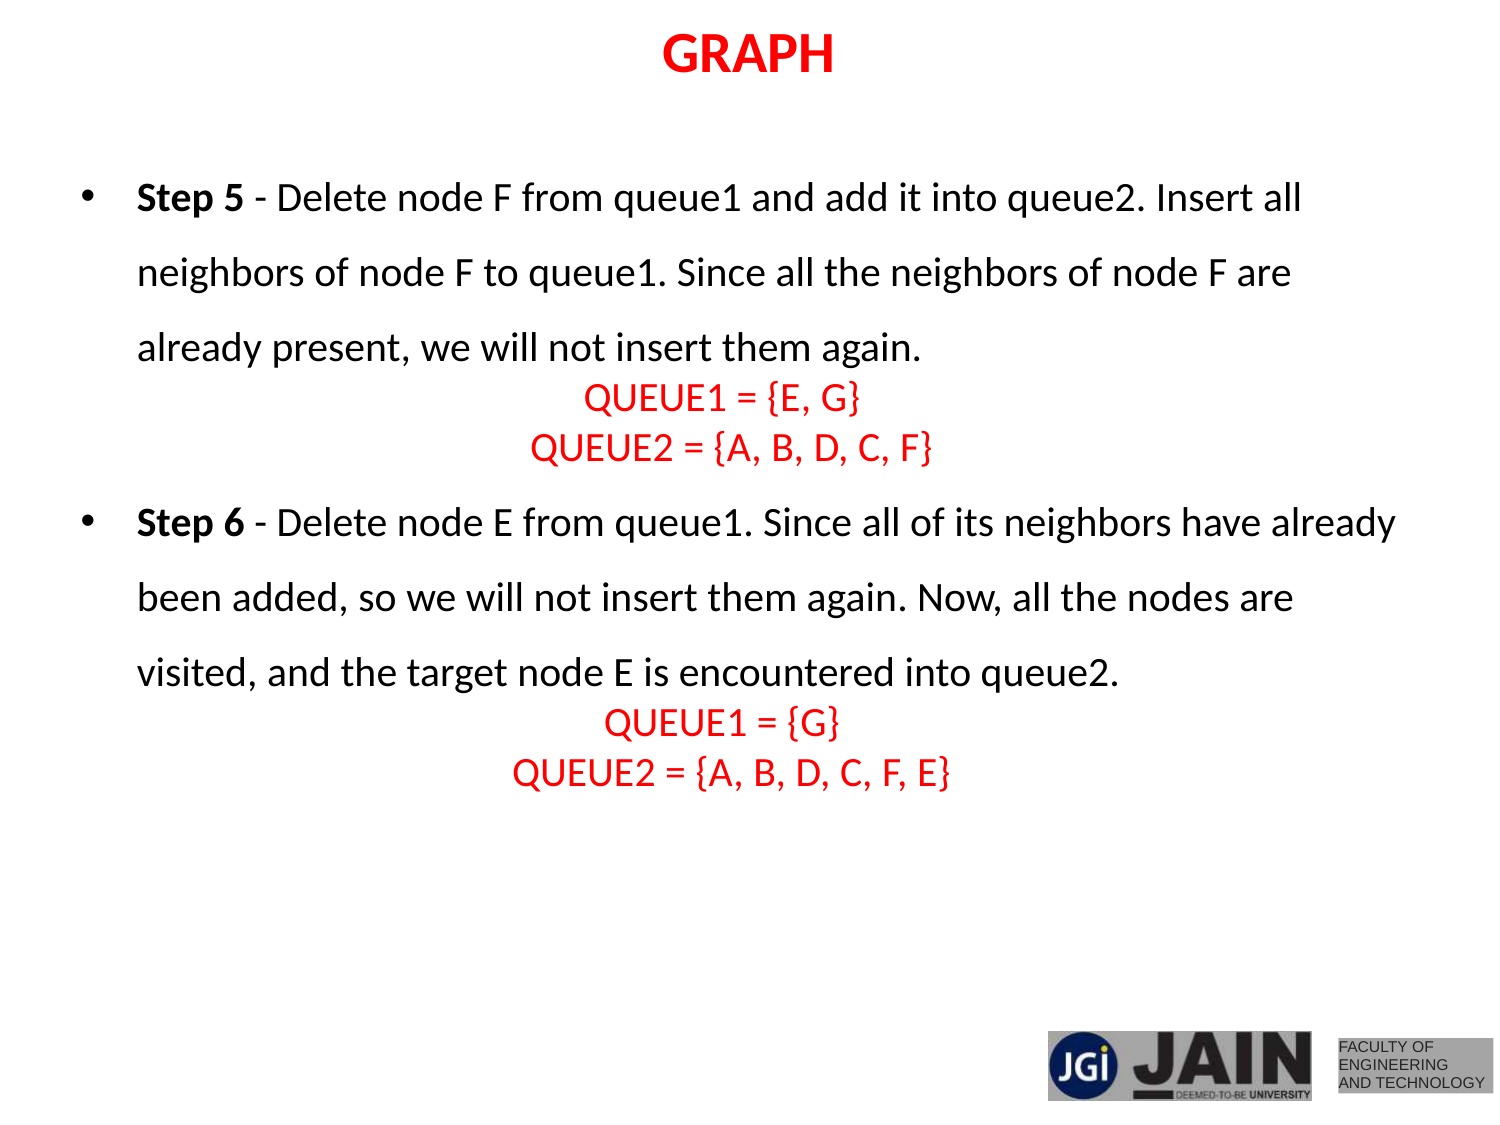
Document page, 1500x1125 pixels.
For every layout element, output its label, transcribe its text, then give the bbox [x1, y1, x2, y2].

text_box Step 5 - Delete node F from queue1 and add it into queue2. Insert all neighbors of node F to queue1. Since all the neighbors of node F are already present, we will not insert them again. QUEUE1 = {E, G} QUEUE2 = {A, B, D, C, F} Step 6 - Delete node E from queue1. Since all of its neighbors have already been added, so we will not insert them again. Now, all the nodes are visited, and the target node E is encountered into queue2. QUEUE1 = {G} QUEUE2 = {A, B, D, C, F, E} [65, 137, 1416, 1066]
text_box FACULTY OF ENGINEERING AND TECHNOLOGY [1338, 1038, 1494, 1094]
picture [1048, 1031, 1312, 1101]
text_box GRAPH [73, 14, 1424, 107]
